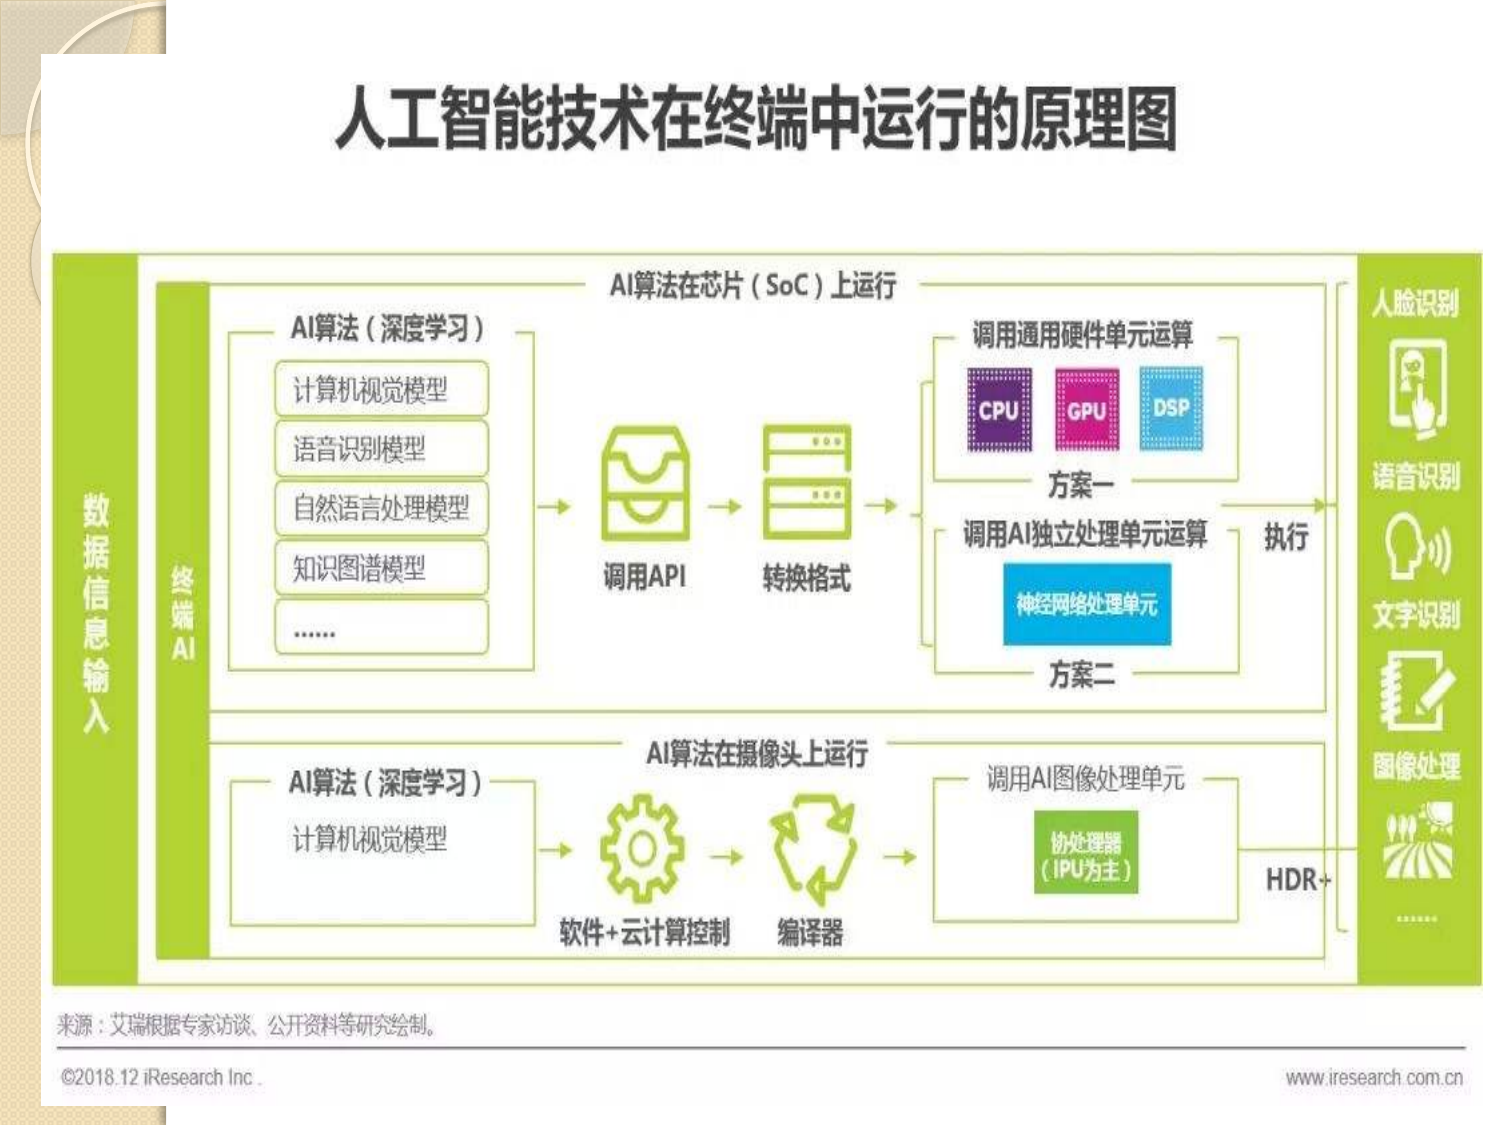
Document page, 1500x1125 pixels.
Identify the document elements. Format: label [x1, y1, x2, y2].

picture [41, 54, 1483, 1107]
